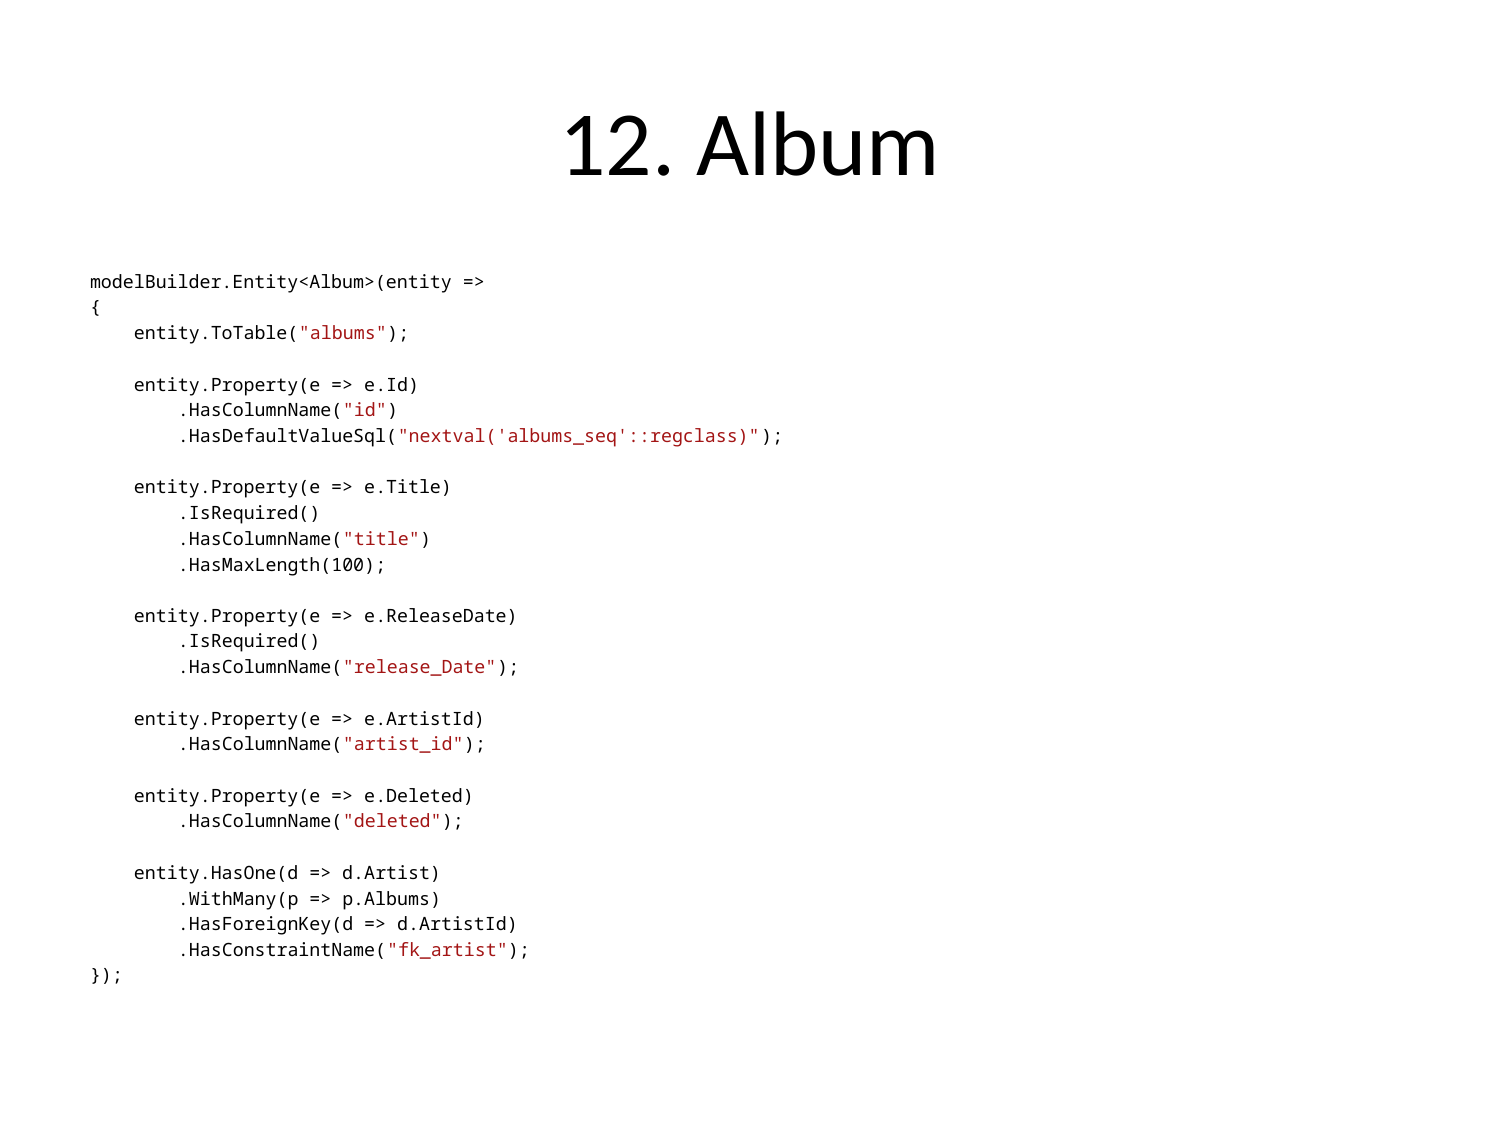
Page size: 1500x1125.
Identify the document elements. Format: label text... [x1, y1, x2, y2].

list modelBuilder.Entity<Album>(entity => { entity.ToTable("albums"); entity.Property(e => e.Id) .HasColumnName("id") .HasDefaultValueSql("nextval('albums_seq'::regclass)"); entity.Property(e => e.Title) .IsRequired() .HasColumnName("title") .HasMaxLength(100); entity.Property(e => e.ReleaseDate) .IsRequired() .HasColumnName("release_Date"); entity.Property(e => e.ArtistId) .HasColumnName("artist_id"); entity.Property(e => e.Deleted) .HasColumnName("deleted"); entity.HasOne(d => d.Artist) .WithMany(p => p.Albums) .HasForeignKey(d => d.ArtistId) .HasConstraintName("fk_artist"); }); [75, 262, 1425, 1005]
title 12. Album [75, 45, 1425, 233]
